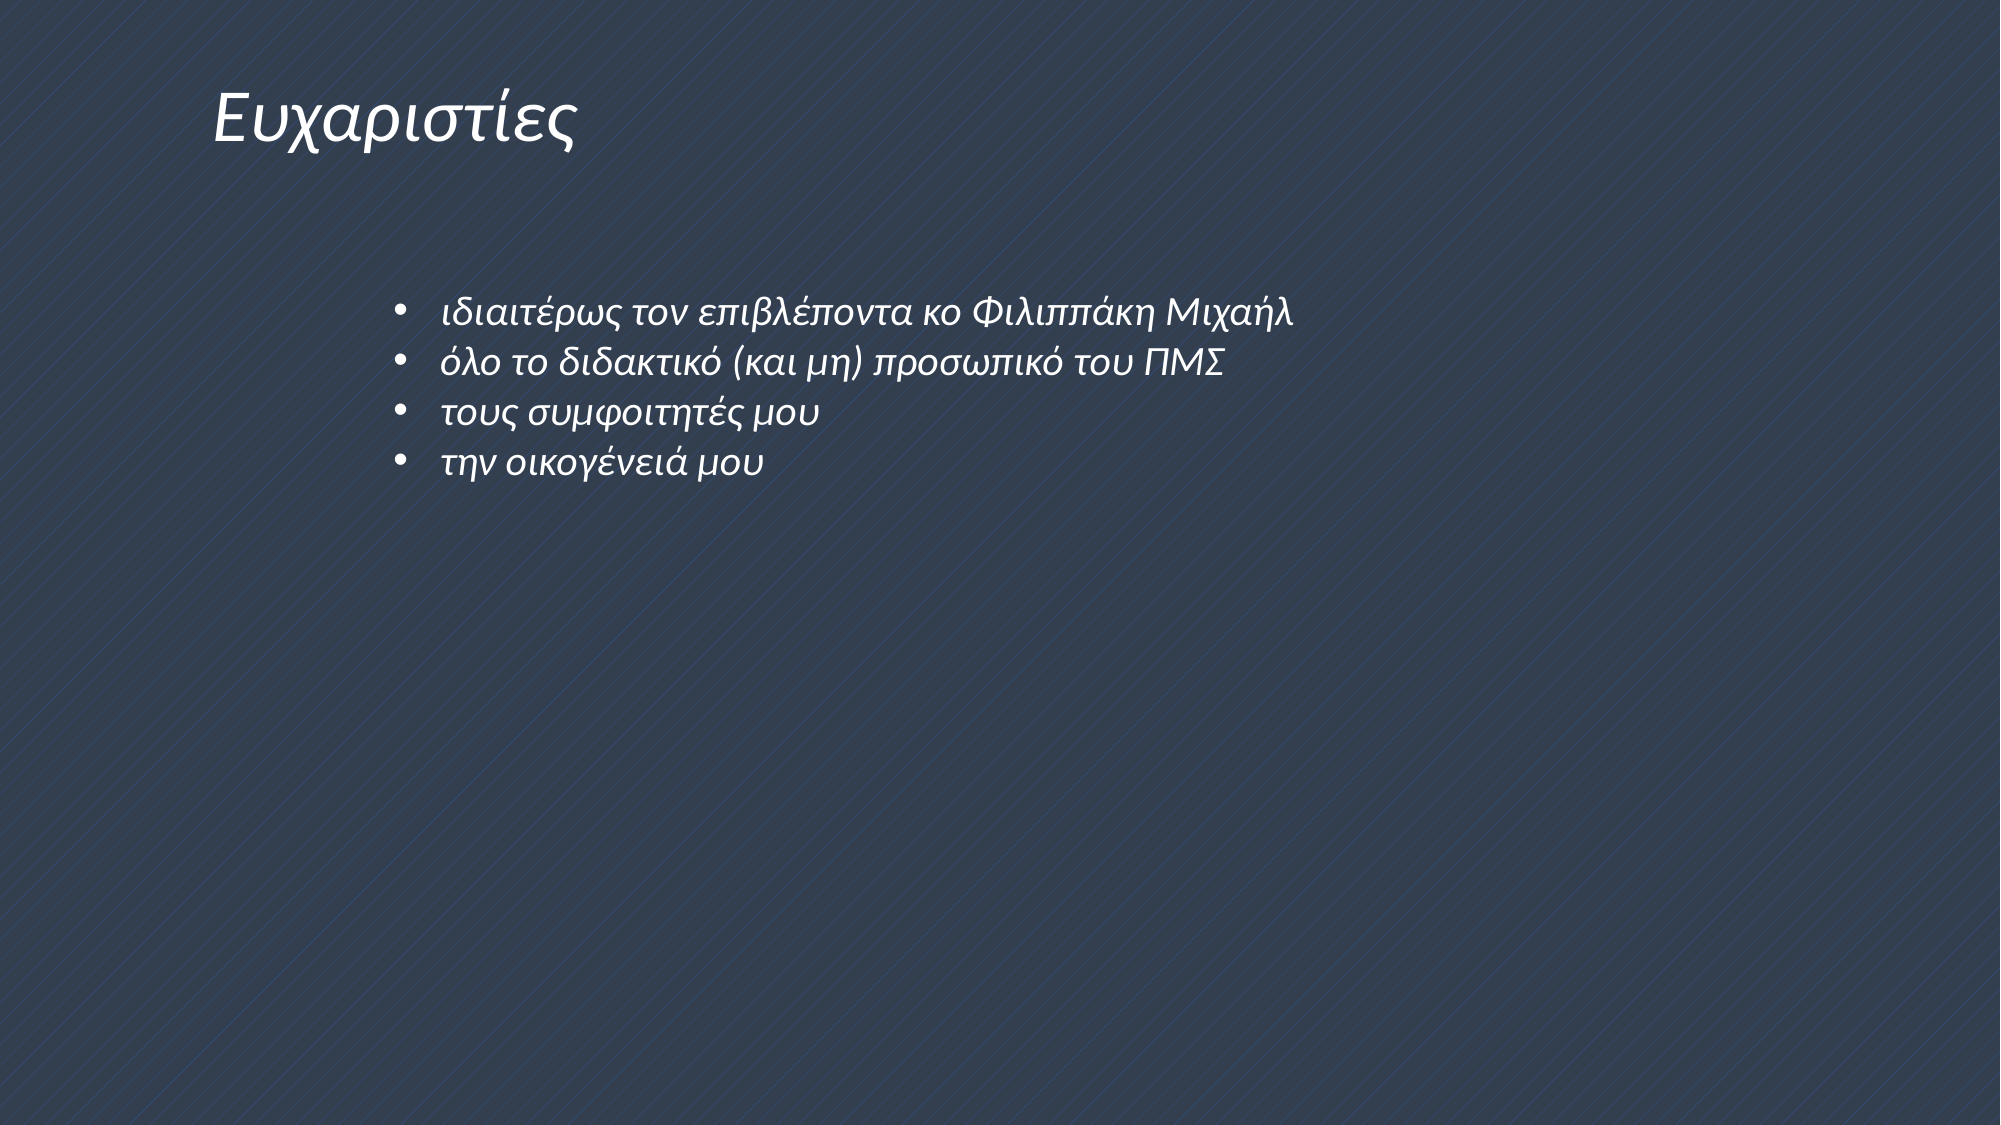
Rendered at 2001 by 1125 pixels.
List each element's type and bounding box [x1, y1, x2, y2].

text_box [198, 58, 815, 164]
text_box [378, 276, 1359, 492]
